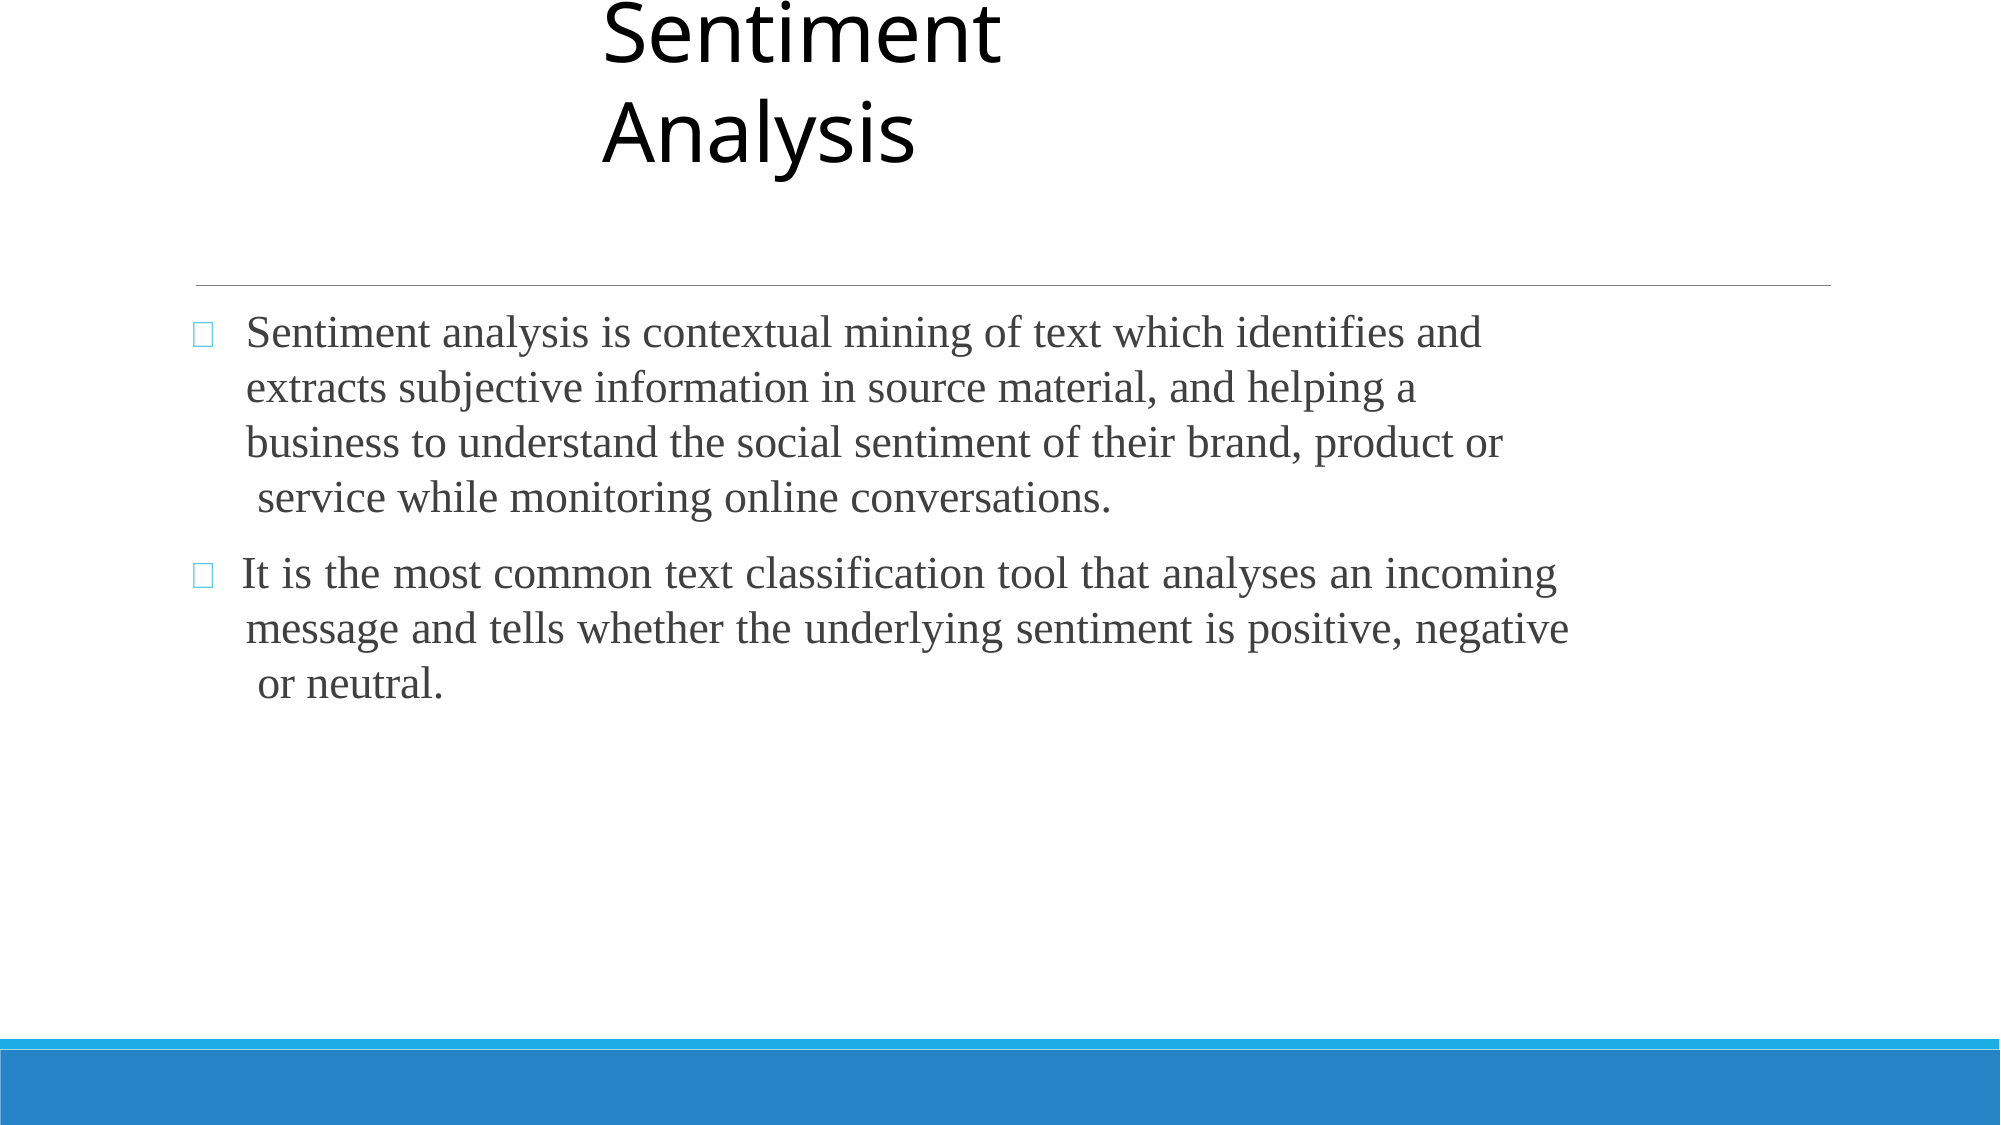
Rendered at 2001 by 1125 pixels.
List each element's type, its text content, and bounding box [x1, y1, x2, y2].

title Sentiment Analysis [600, 0, 1250, 180]
text_box  Sentiment analysis is contextual mining of text which identifies and extracts subjective information in source material, and helping a business to understand the social sentiment of their brand, product or service while monitoring online conversations.  It is the most common text classification tool that analyses an incoming message and tells whether the underlying sentiment is positive, negative or neutral. [187, 299, 1571, 708]
